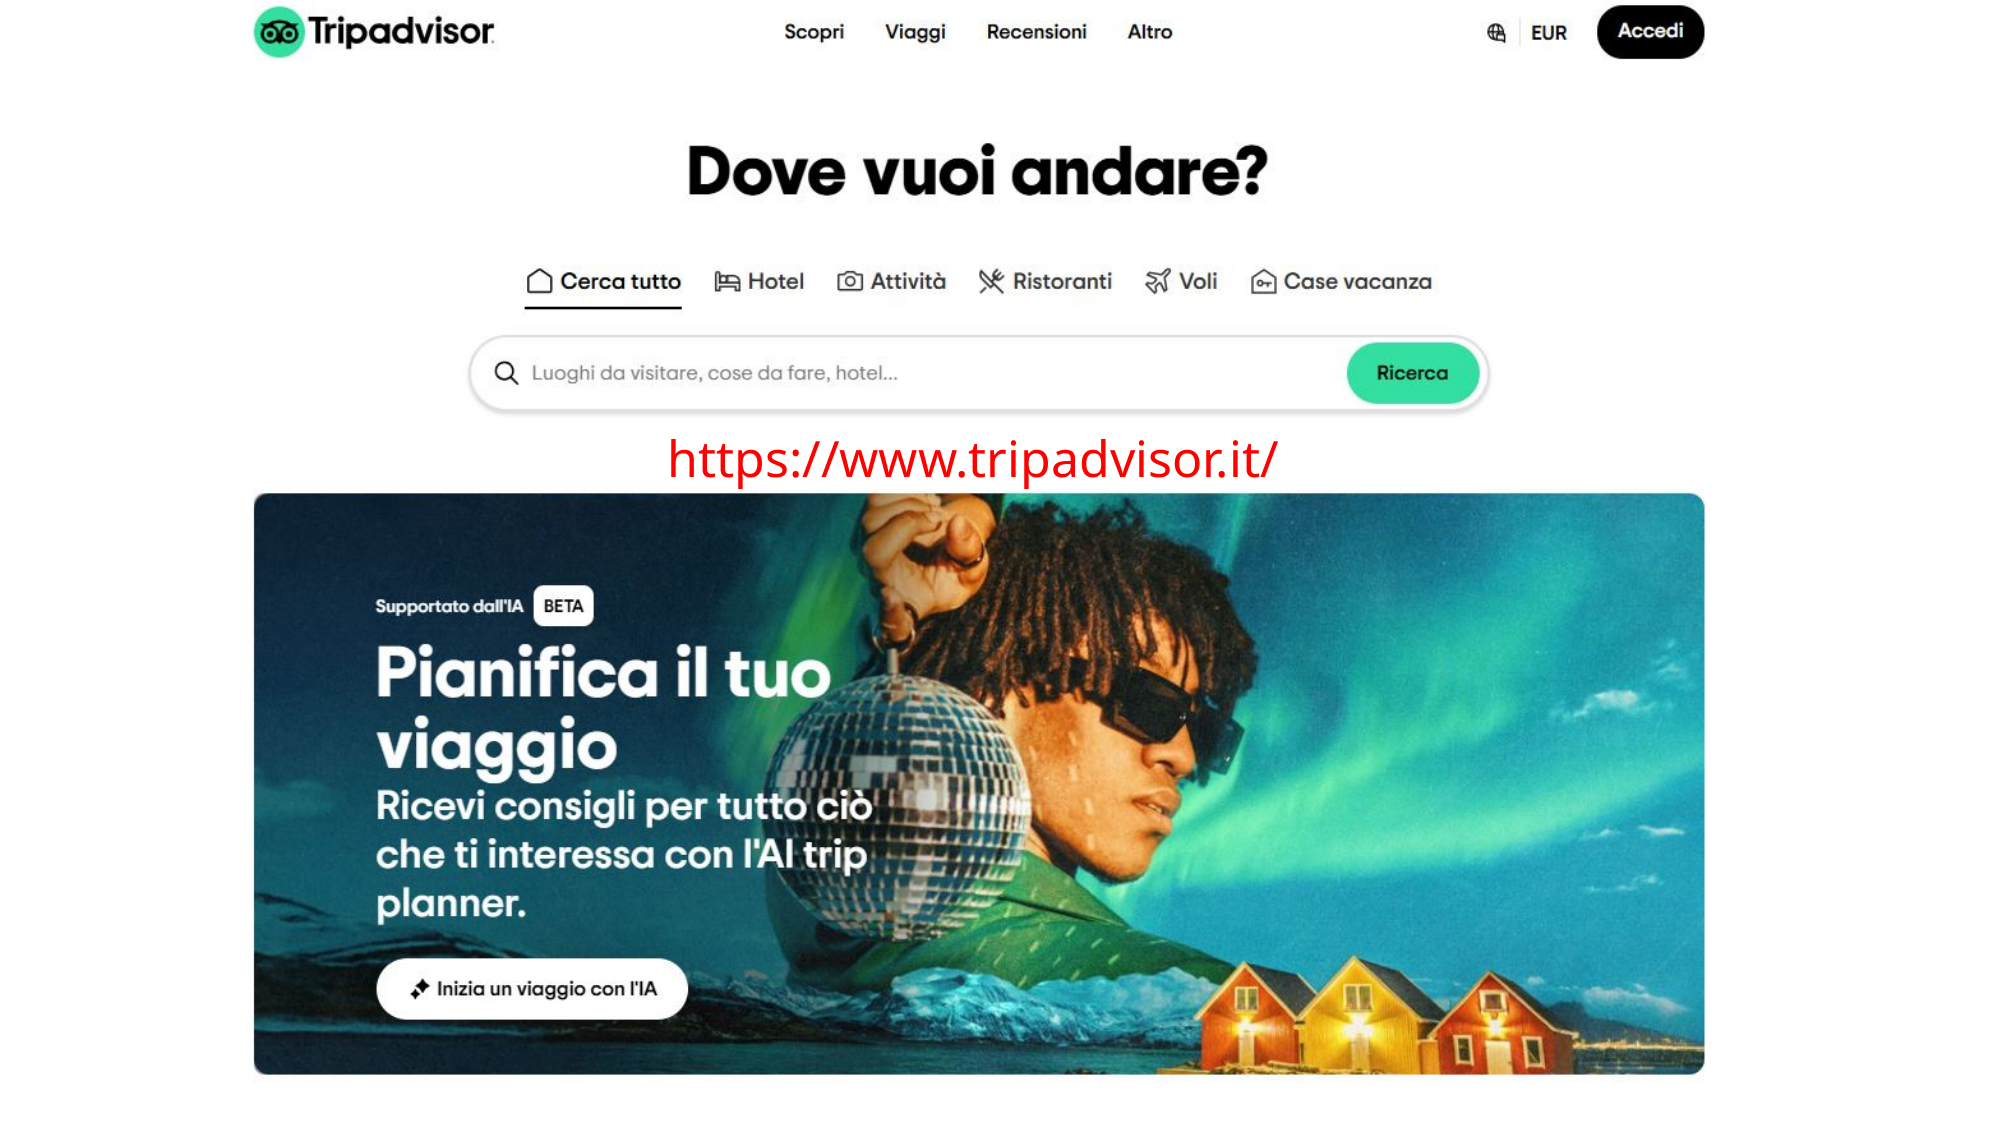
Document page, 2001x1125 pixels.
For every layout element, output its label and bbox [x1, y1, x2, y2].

picture [151, 0, 1795, 1123]
